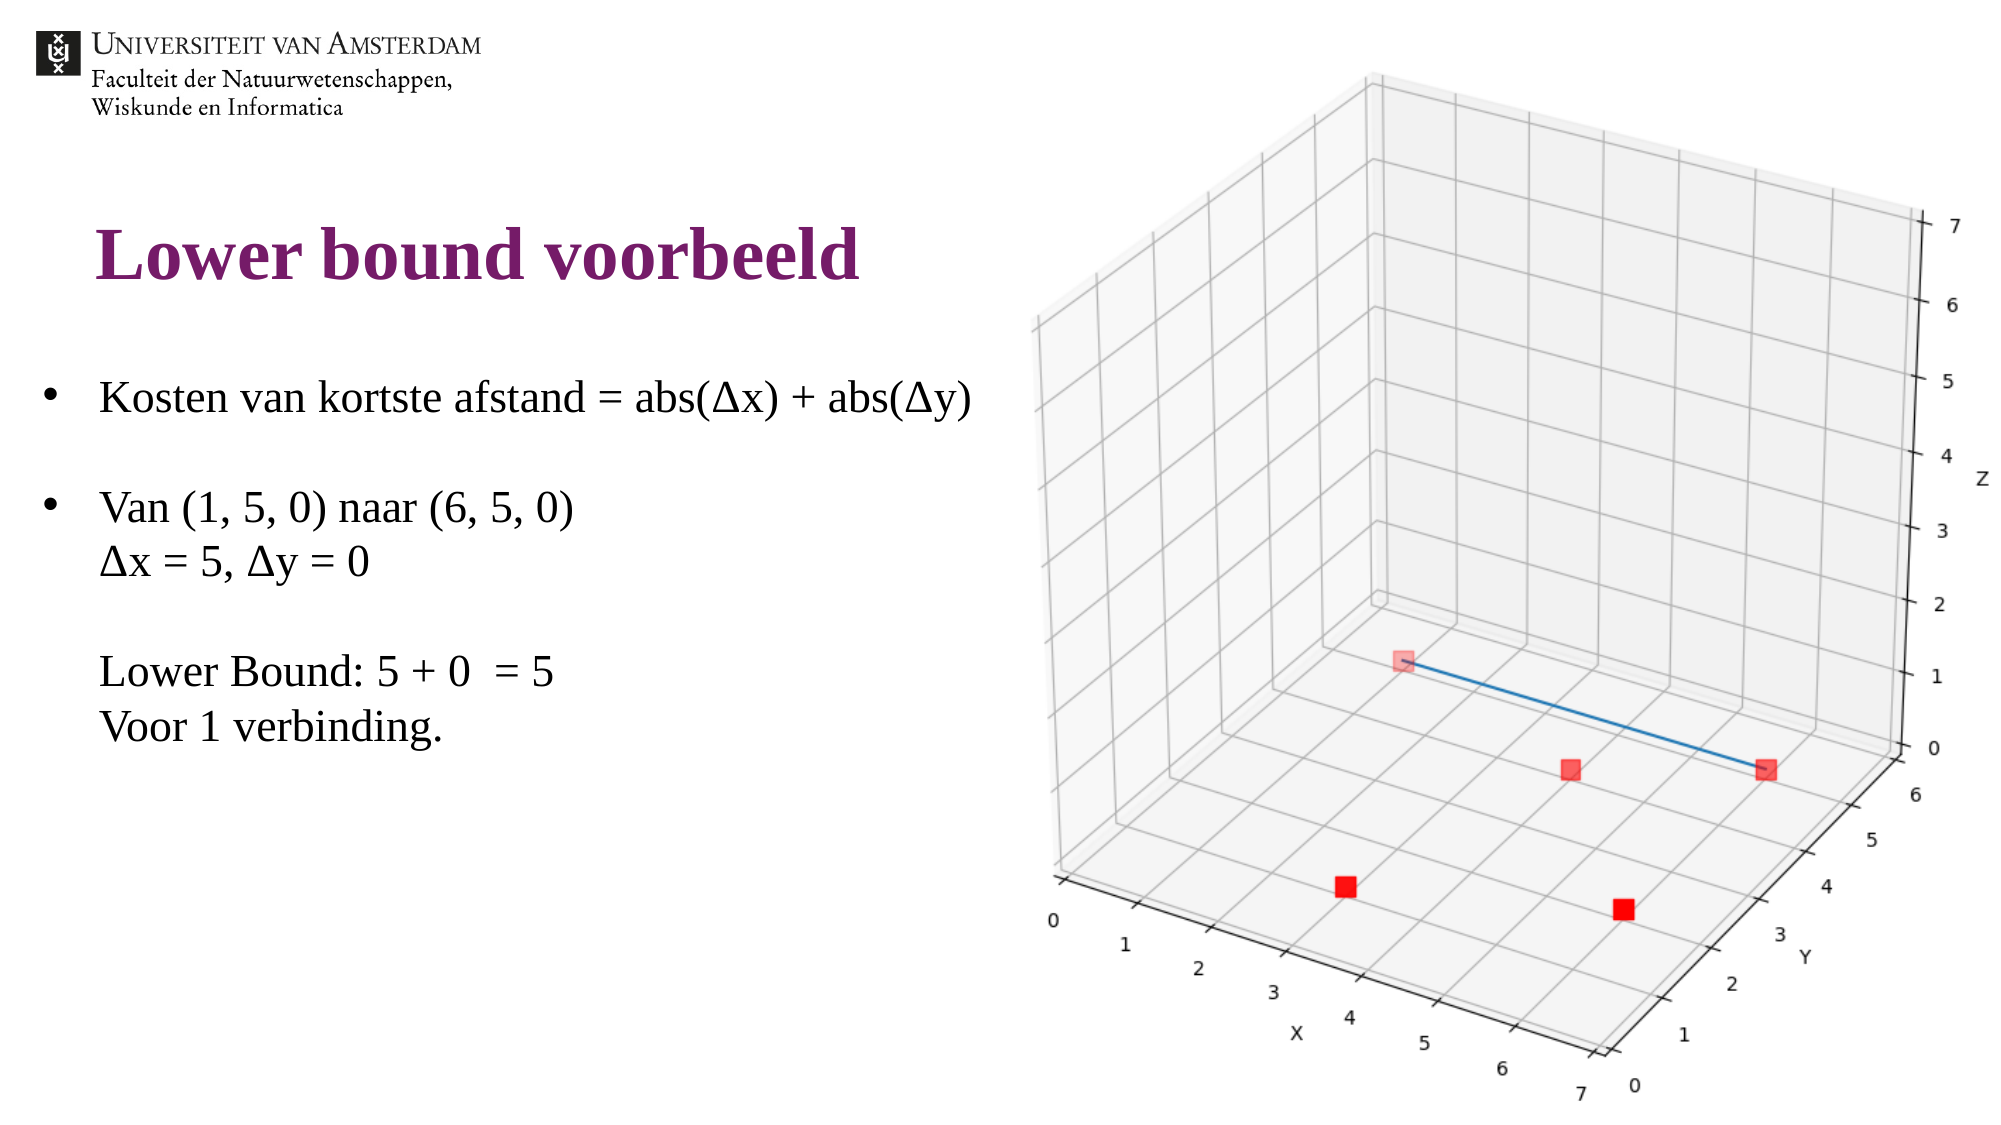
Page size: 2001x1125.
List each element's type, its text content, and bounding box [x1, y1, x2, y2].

title Lower bound voorbeeld [80, 172, 905, 303]
list Kosten van kortste afstand = abs(Δx) + abs(Δy) Van (1, 5, 0) naar (6, 5, 0) Δx = 5, Δy = 0 Lower Bound: 5 + 0 = 5 Voor 1 verbinding. [0, 358, 905, 1056]
picture [905, 0, 2000, 1125]
picture [36, 31, 481, 121]
